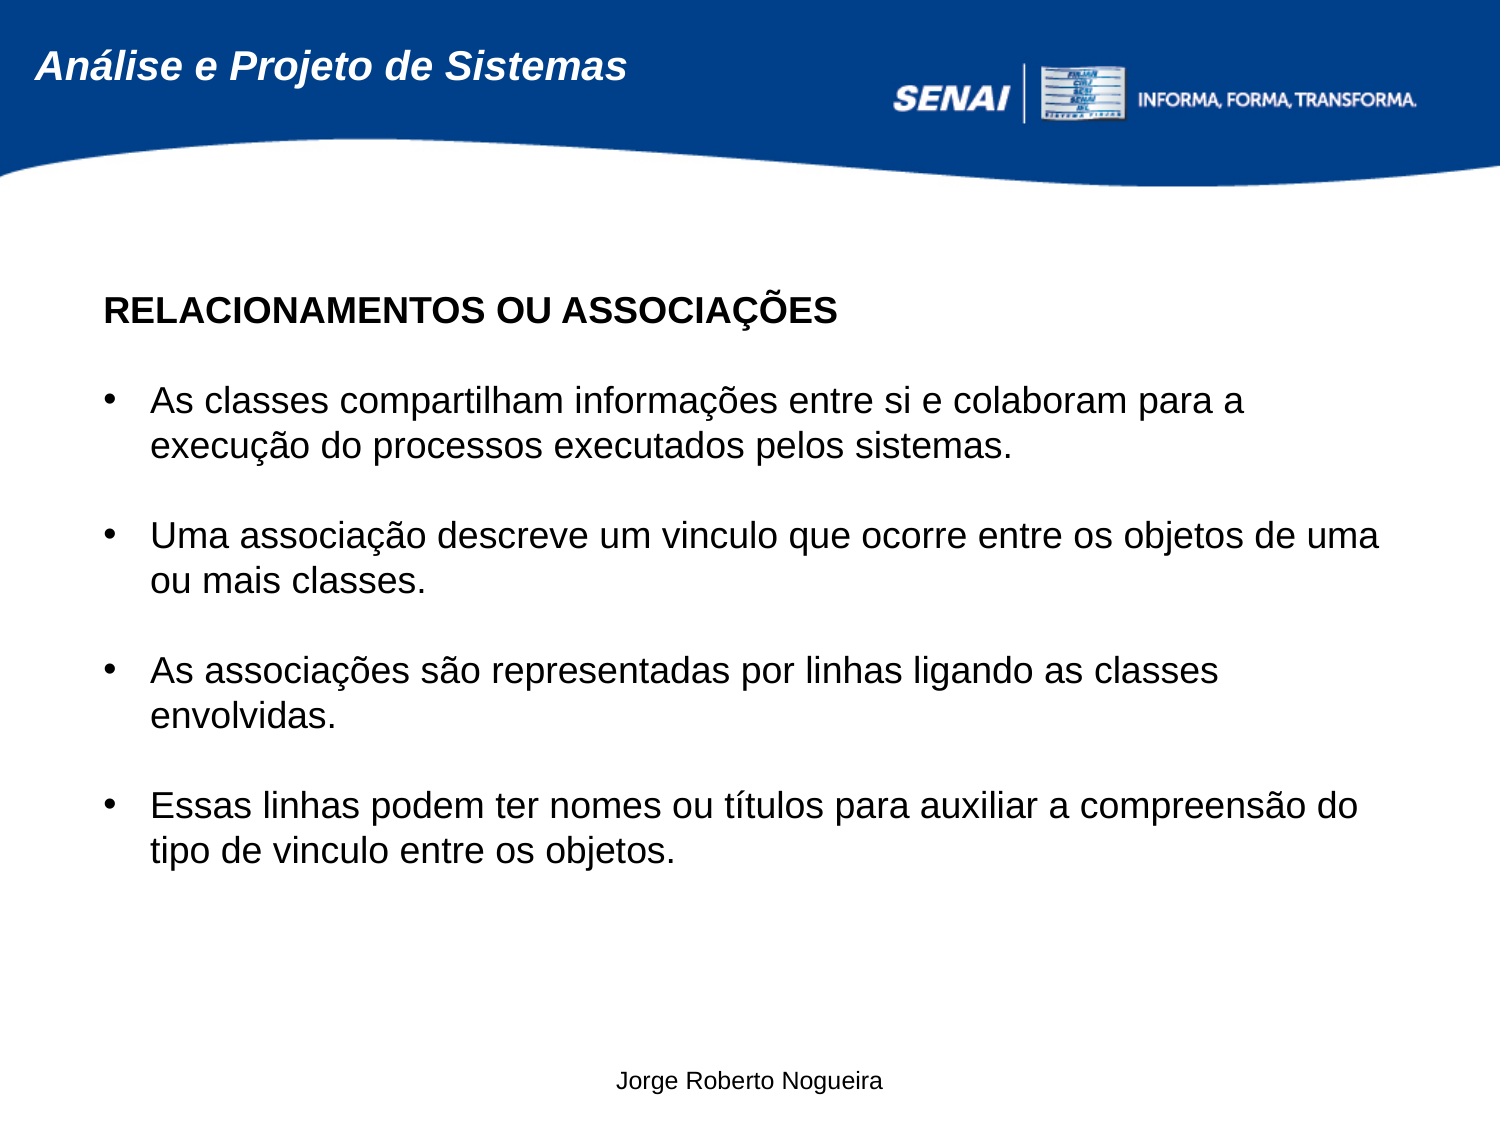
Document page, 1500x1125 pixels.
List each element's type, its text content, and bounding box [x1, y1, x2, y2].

footer Jorge Roberto Nogueira [512, 1024, 988, 1103]
picture [0, 0, 1500, 1125]
text_box RELACIONAMENTOS OU ASSOCIAÇÕES As classes compartilham informações entre si e colaboram para a execução do processos executados pelos sistemas. Uma associação descreve um vinculo que ocorre entre os objetos de uma ou mais classes. As associações são representadas por linhas ligando as classes envolvidas. Essas linhas podem ter nomes ou títulos para auxiliar a compreensão do tipo de vinculo entre os objetos. [88, 278, 1412, 879]
